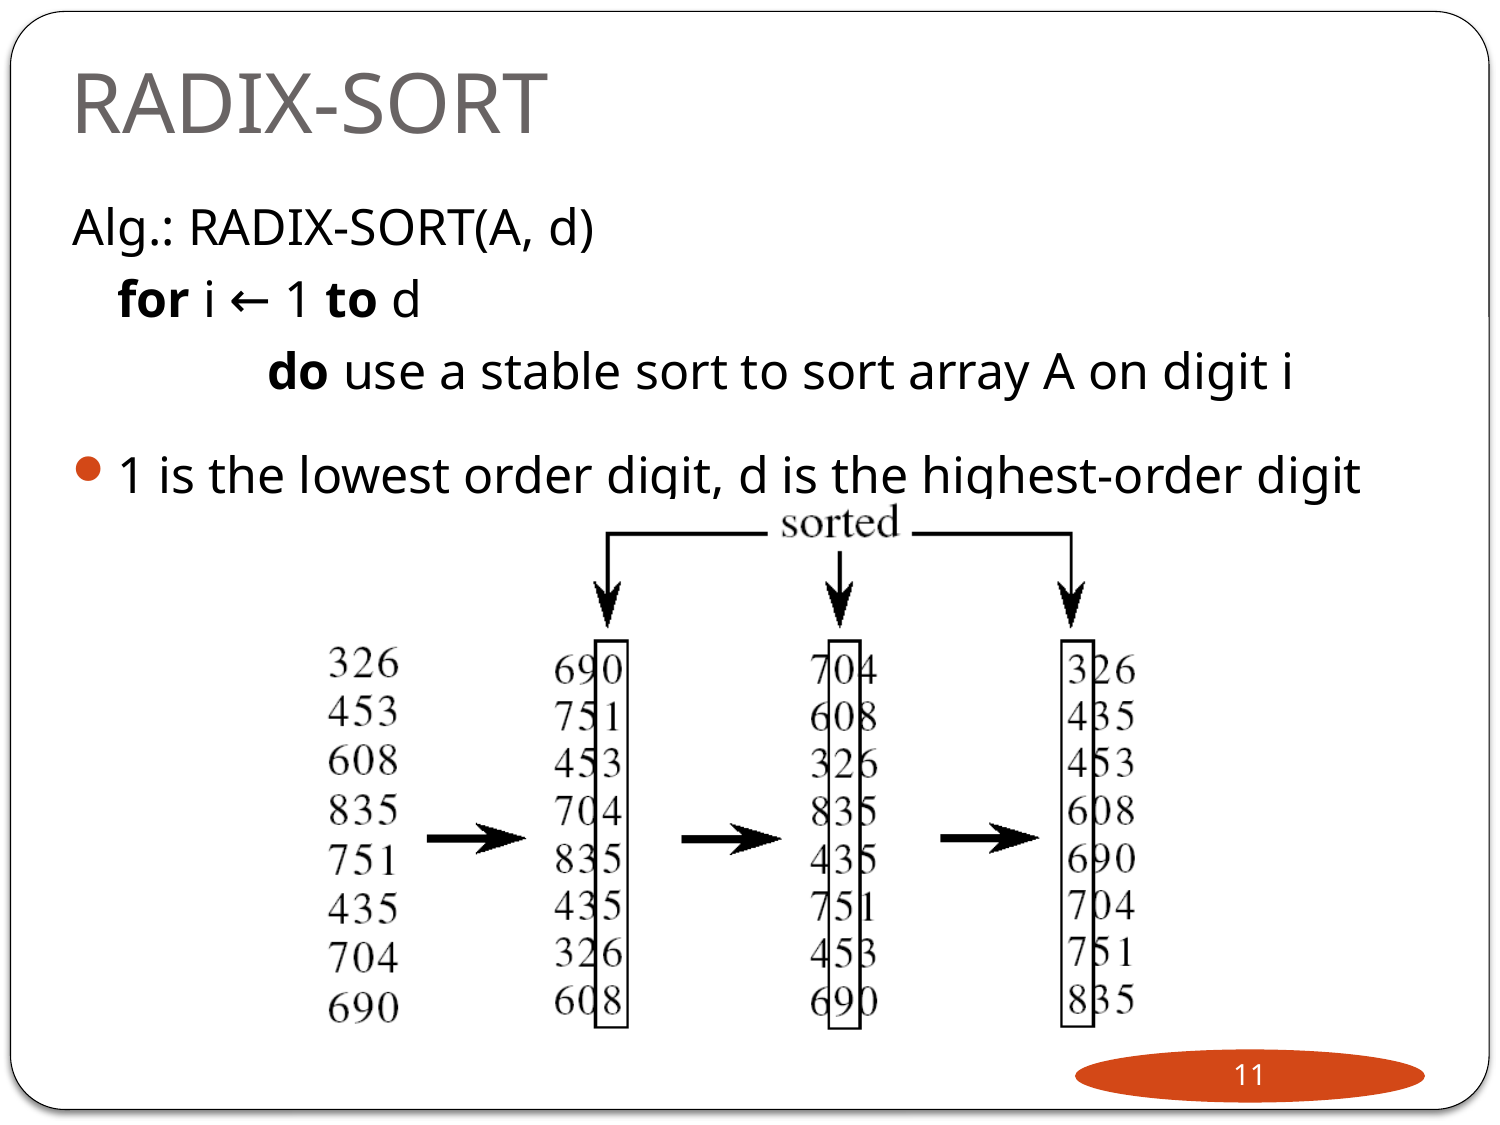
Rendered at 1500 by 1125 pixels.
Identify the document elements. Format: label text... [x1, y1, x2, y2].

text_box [671, 641, 889, 1038]
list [412, 636, 638, 1038]
list Alg.: RADIX-SORT(A, d) for i ← 1 to d do use a stable sort to sort array A on digit i 1 is the lowest order digit, d is the highest-order digit [57, 188, 1413, 564]
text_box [922, 636, 1151, 1036]
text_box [551, 499, 1103, 632]
title RADIX-SORT [55, 16, 1406, 166]
slide_number 11 [1074, 1049, 1426, 1103]
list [302, 631, 413, 1037]
